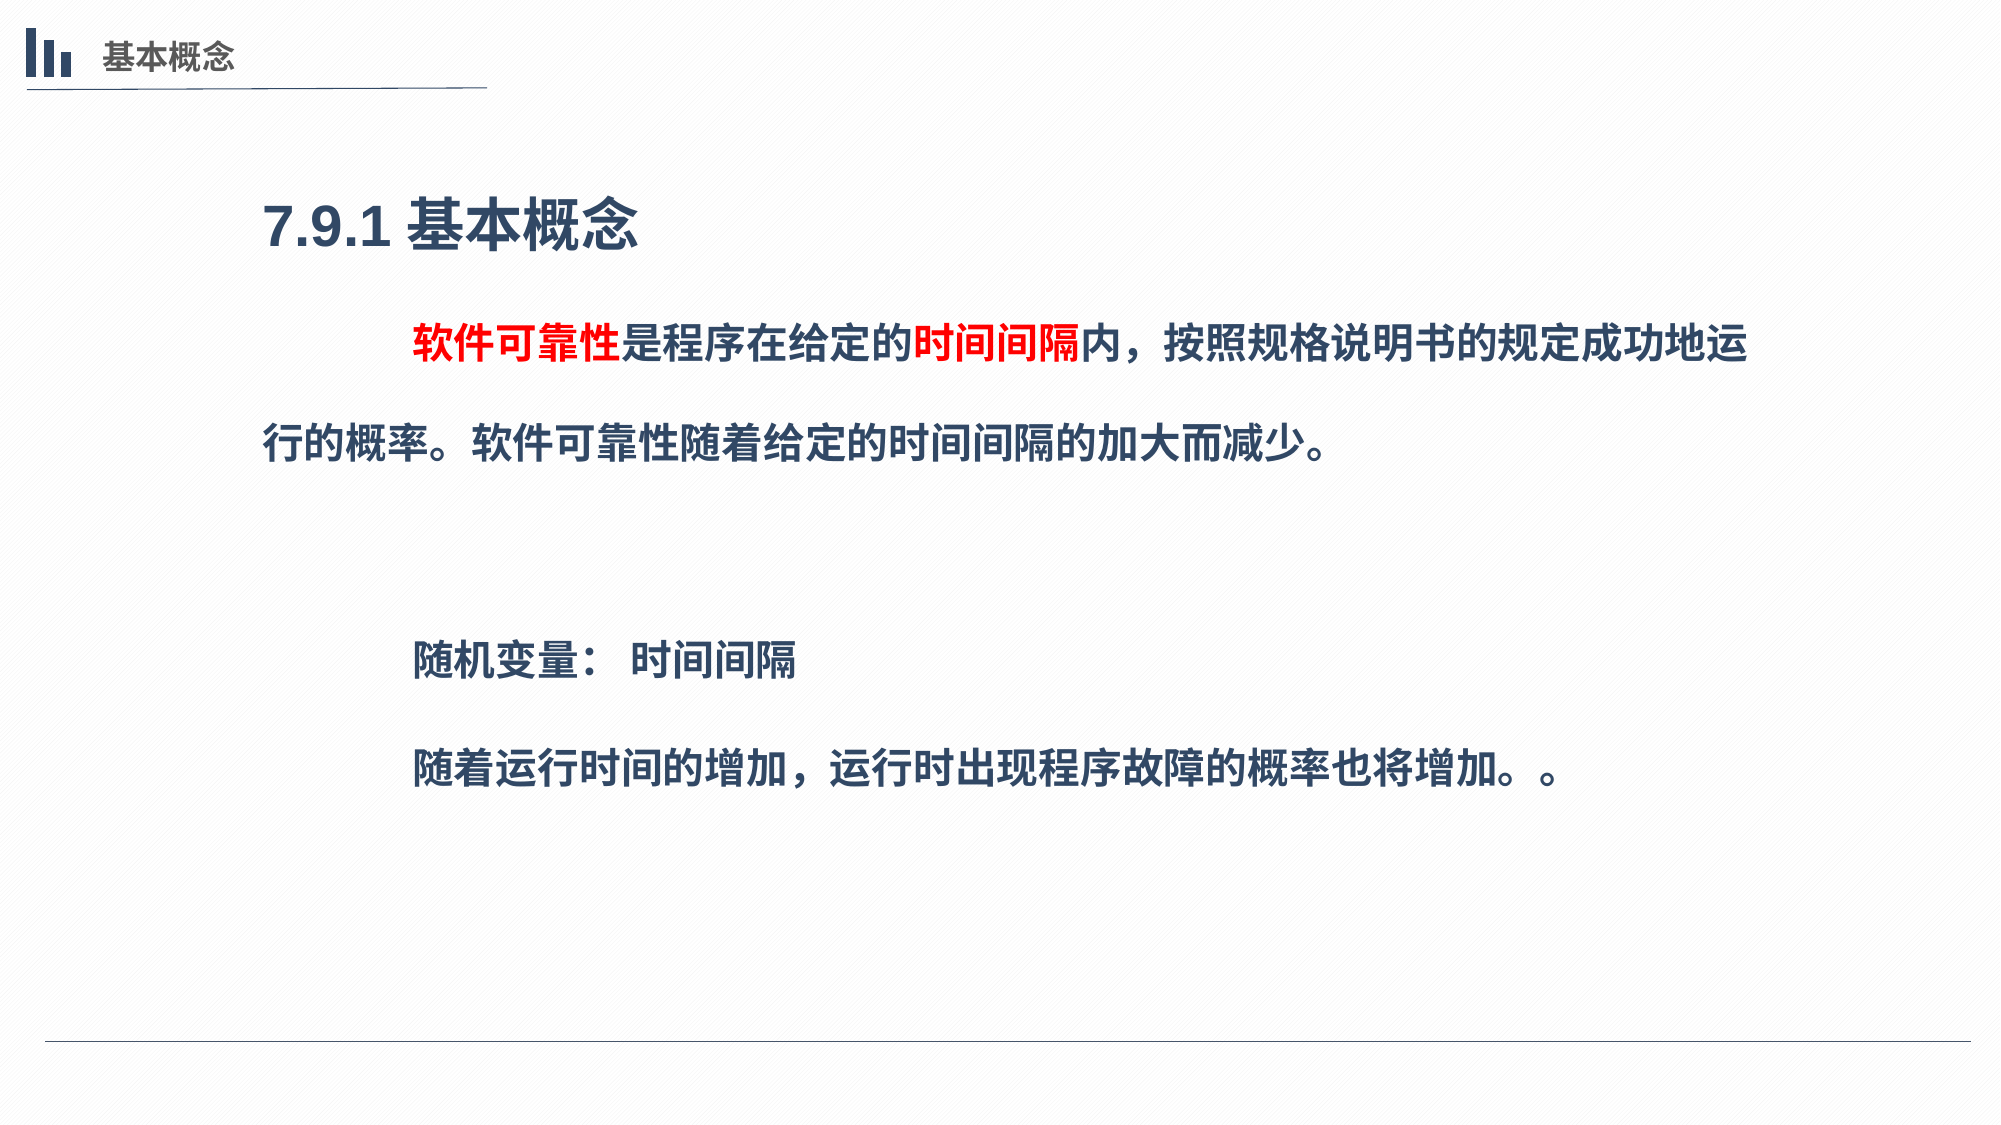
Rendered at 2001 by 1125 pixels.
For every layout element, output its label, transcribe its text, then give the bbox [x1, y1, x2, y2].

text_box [26, 29, 488, 90]
text_box 7.9.1基本概念 软件可靠性是程序在给定的时间间隔内，按照规格说明书的规定成功地运行的概率。软件可靠性随着给定的时间间隔的加大而减少。 随机变量： 时间间隔 随着运行时间的增加，运行时出现程序故障的概率也将增加。。 [247, 110, 1791, 800]
